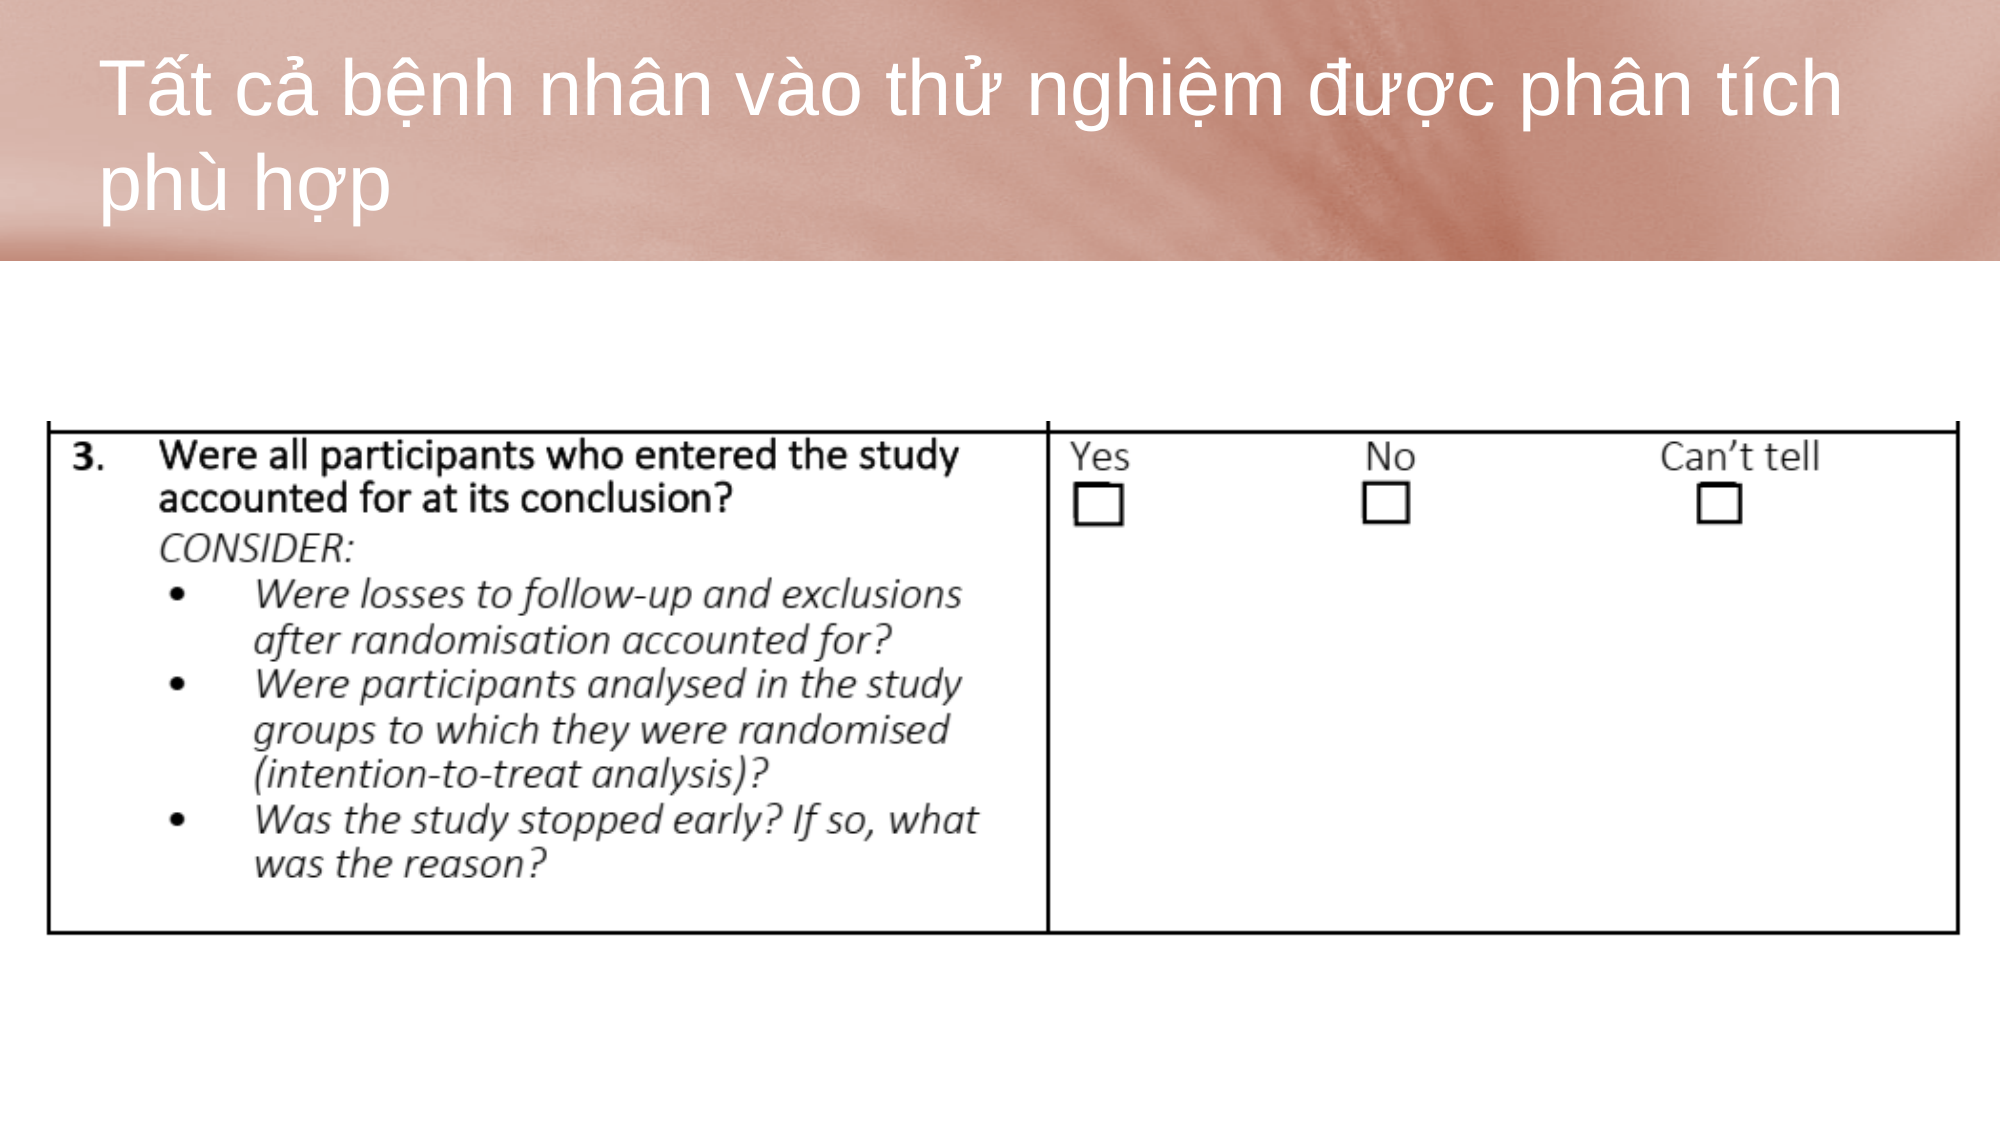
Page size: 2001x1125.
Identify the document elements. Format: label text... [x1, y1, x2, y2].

picture [0, 0, 2000, 261]
title Tất cả bệnh nhân vào thử nghiệm được phân tích phù hợp [83, 37, 1884, 226]
picture [34, 421, 1966, 941]
